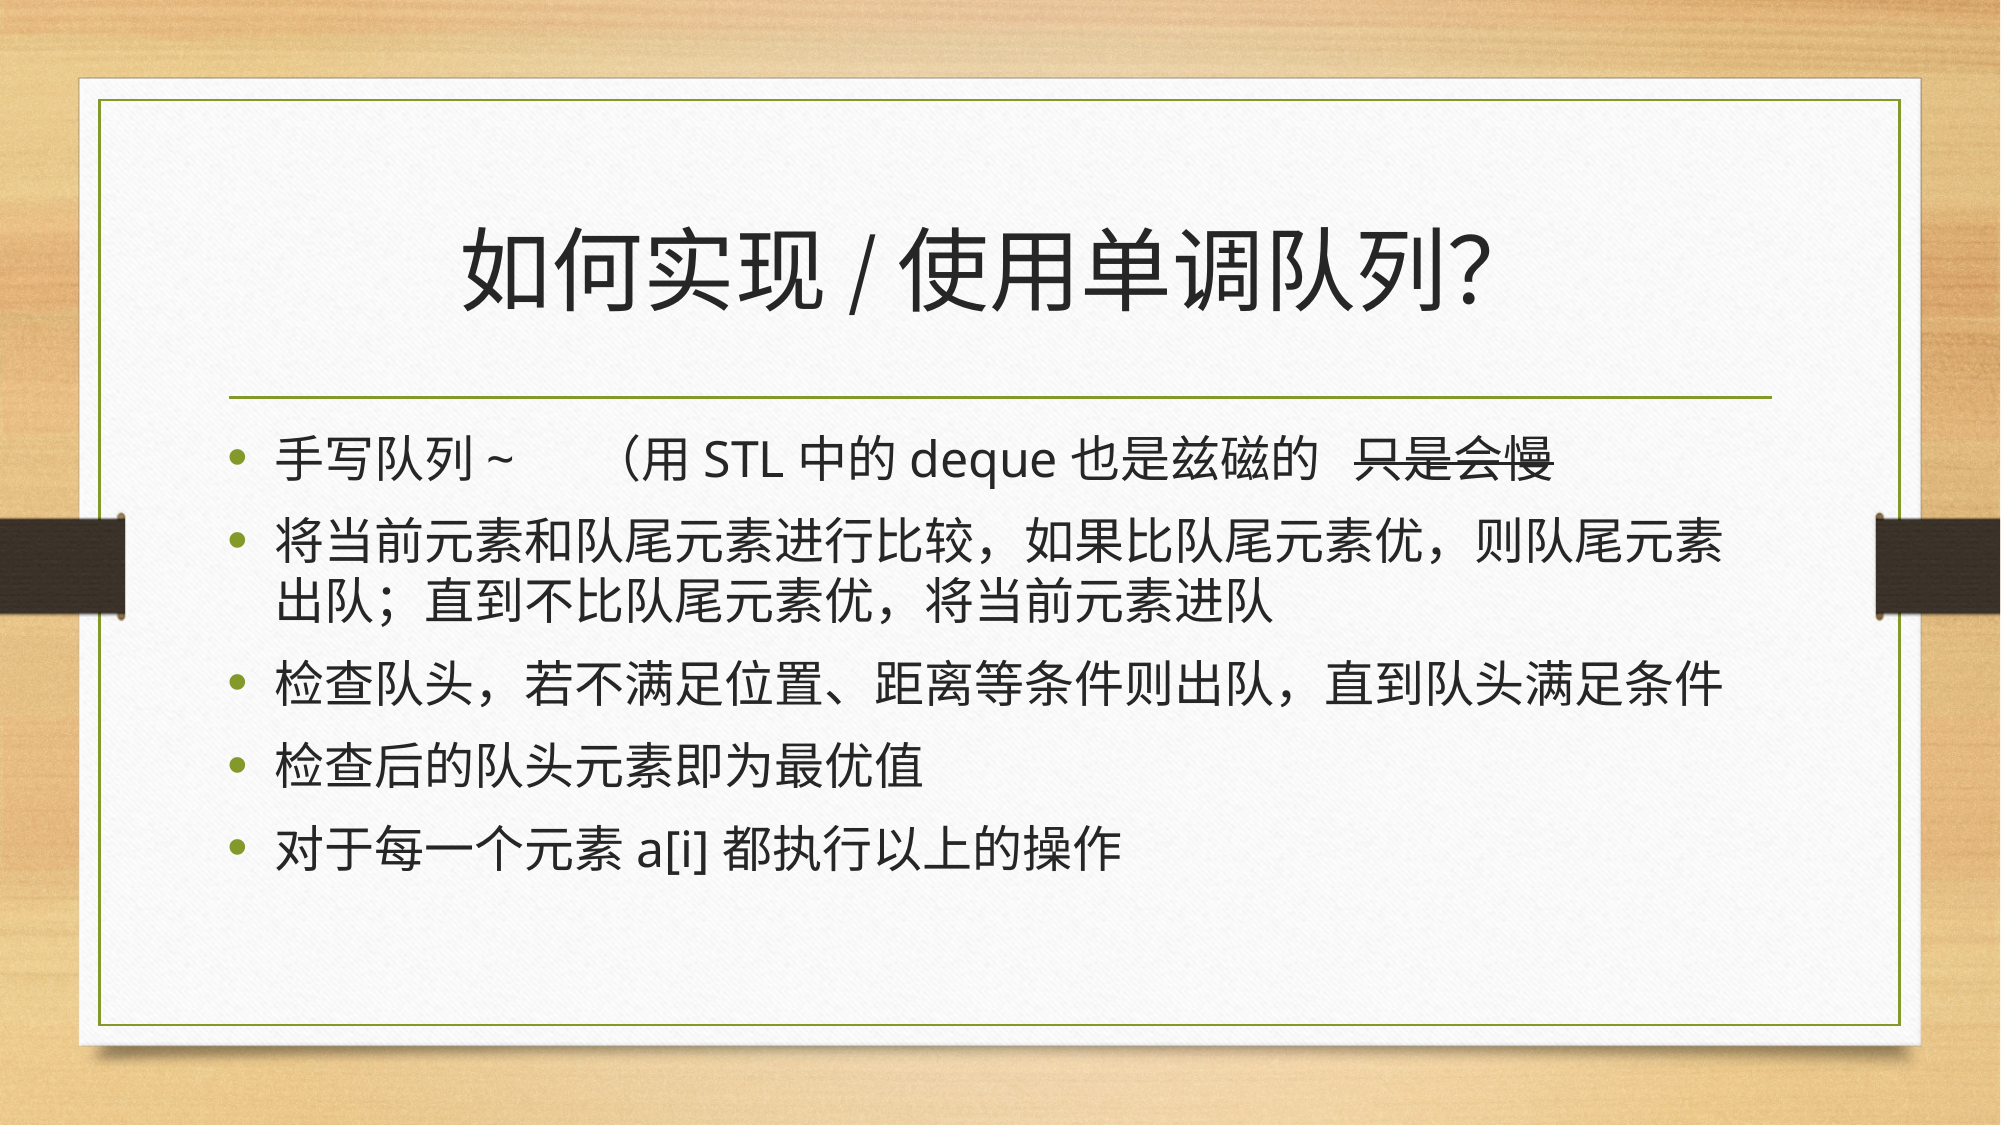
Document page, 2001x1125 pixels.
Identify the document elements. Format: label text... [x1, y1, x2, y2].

title 如何实现/使用单调队列？ [212, 161, 1788, 375]
picture [0, 0, 2001, 1125]
list 手写队列~ （用STL中的deque也是兹磁的 只是会慢 将当前元素和队尾元素进行比较，如果比队尾元素优，则队尾元素 出队；直到不比队尾元素优，将当前元素进队 检查队头，若不满足位置、距离等条件则出队，直到队头满足条件 检查后的队头元素即为最优值 对于每一个元素a[i]都执行以上的操作 [212, 419, 1788, 964]
